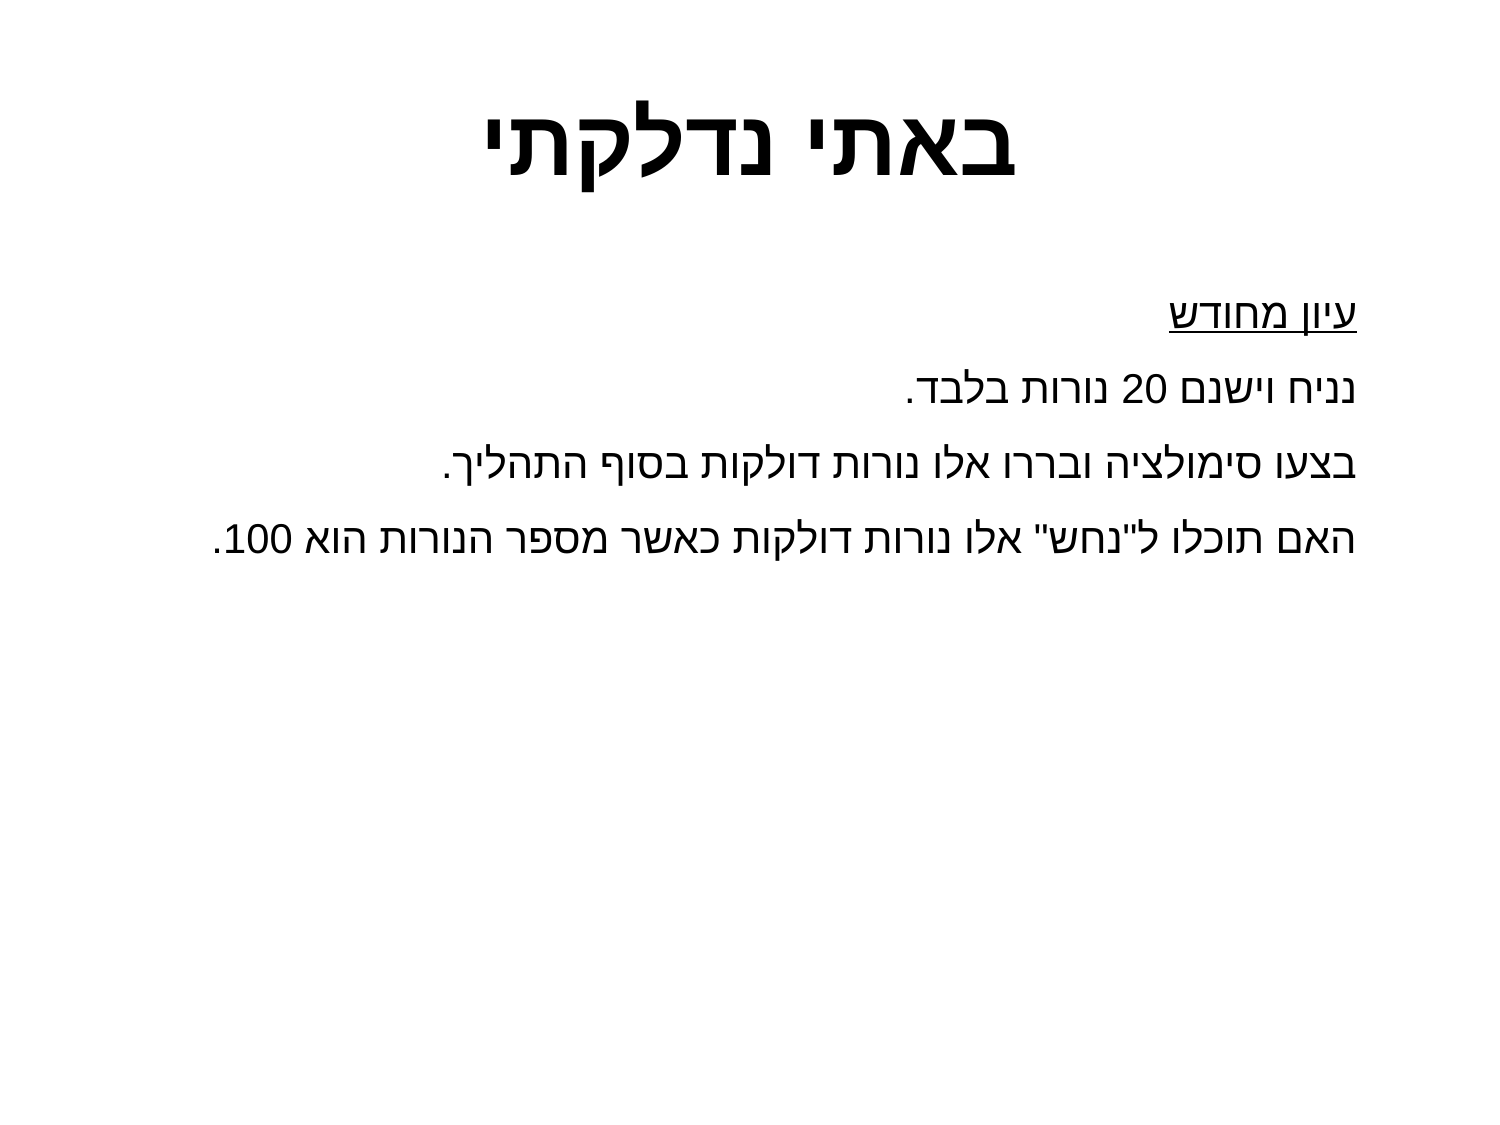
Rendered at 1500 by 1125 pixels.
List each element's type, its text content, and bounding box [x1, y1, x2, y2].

text_box עיון מחודש נניח וישנם 20 נורות בלבד. בצעו סימולציה ובררו אלו נורות דולקות בסוף התהליך. האם תוכלו ל"נחש" אלו נורות דולקות כאשר מספר הנורות הוא 100. [75, 278, 1373, 569]
title באתי נדלקתי [75, 45, 1425, 233]
